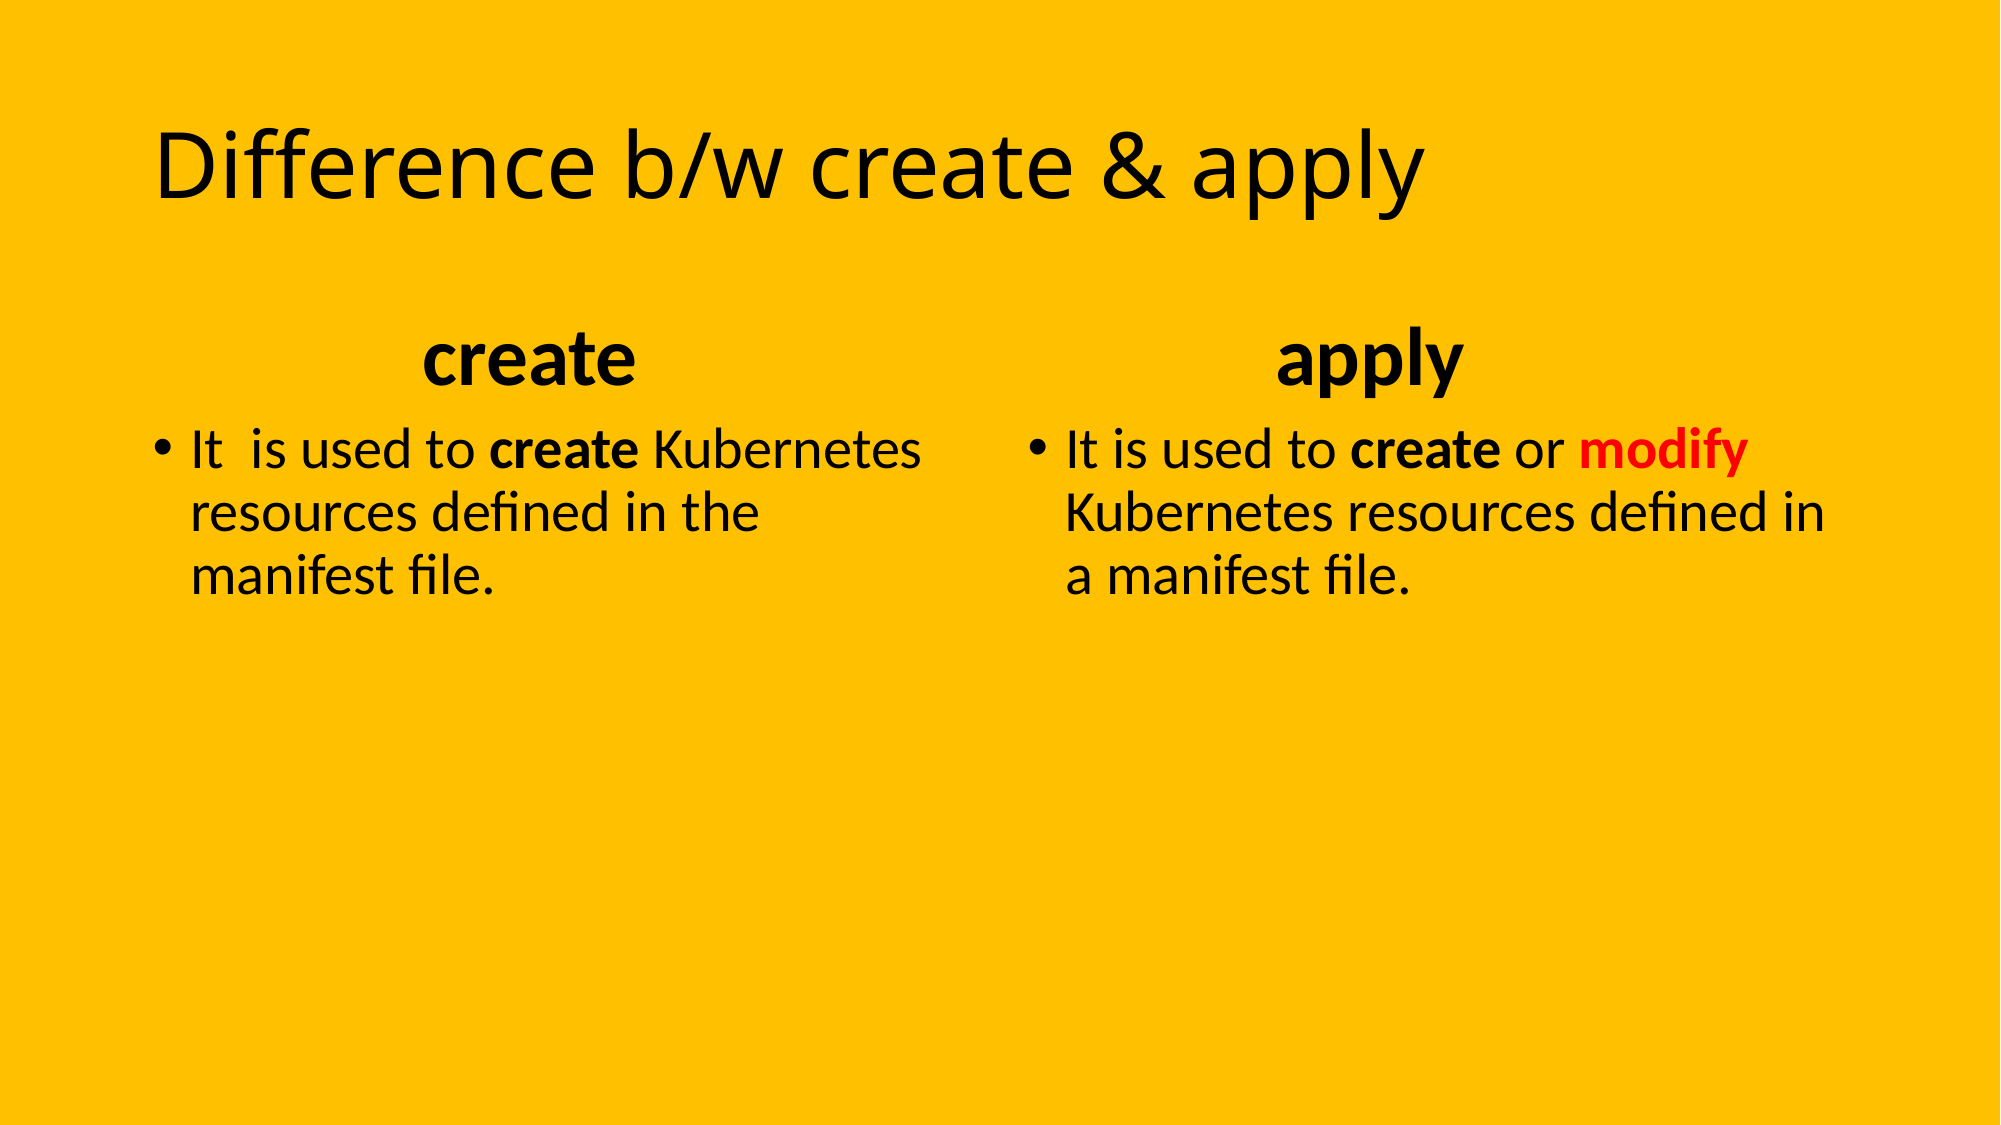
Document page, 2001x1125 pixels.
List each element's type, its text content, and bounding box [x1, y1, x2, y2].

title Difference b/w create & apply [137, 59, 1863, 278]
list It is used to create Kubernetes resources defined in the manifest file. [137, 410, 984, 1016]
list create [137, 275, 984, 410]
list apply [1012, 275, 1863, 410]
list It is used to create or modify Kubernetes resources defined in a manifest file. [1012, 410, 1863, 1016]
